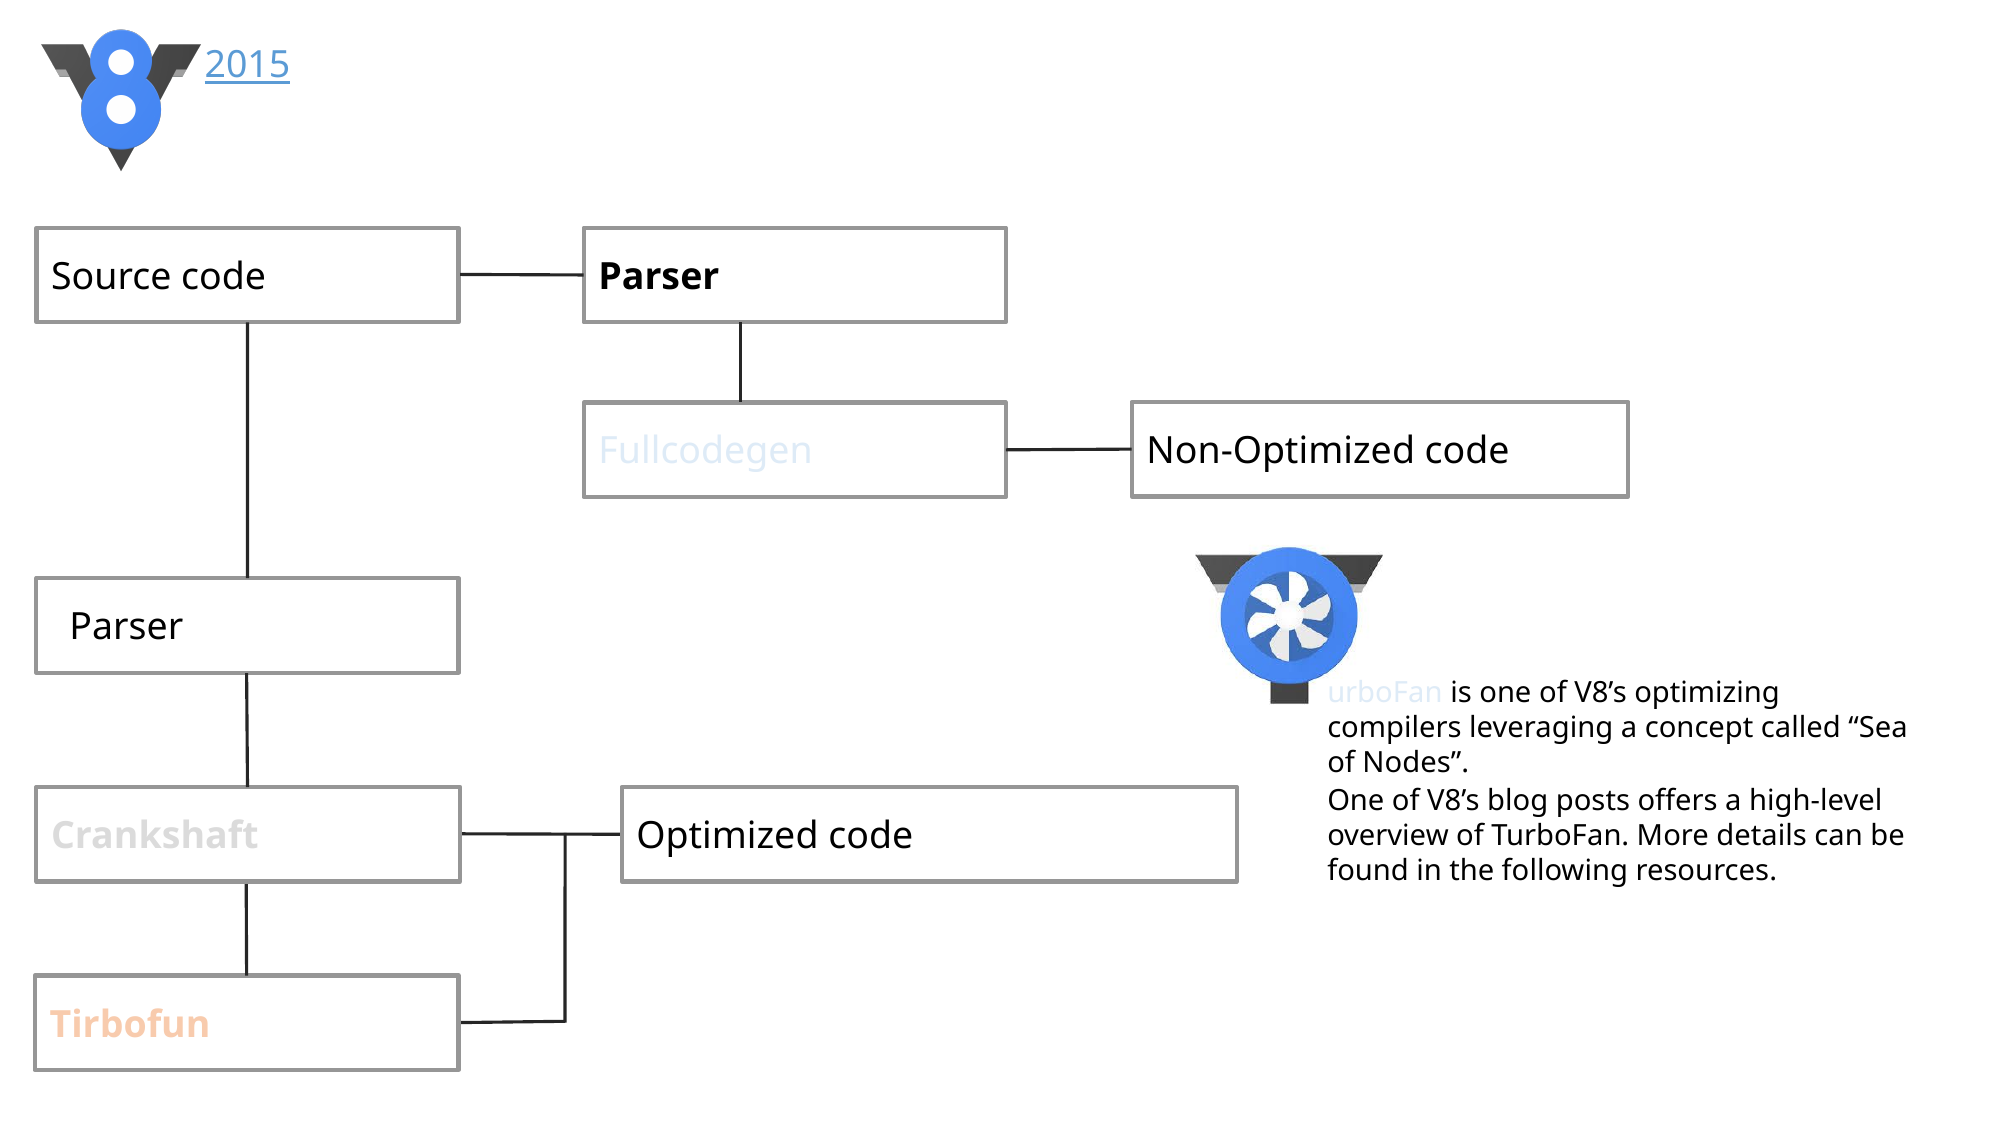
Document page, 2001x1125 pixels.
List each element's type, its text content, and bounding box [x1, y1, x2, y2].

text_box Parser [54, 595, 335, 655]
text_box Crankshaft [36, 804, 348, 864]
text_box Non-Optimized code [1131, 418, 1605, 479]
text_box Fullcodegen [583, 418, 994, 479]
text_box [583, 402, 1006, 498]
text_box urboFan is one of V8’s optimizing compilers leveraging a concept called “Sea of Nodes”. [1312, 666, 1925, 786]
picture [36, 15, 206, 185]
text_box [36, 578, 459, 673]
text_box Tirbofun [34, 992, 346, 1053]
text_box [36, 787, 461, 882]
text_box [583, 227, 1006, 323]
text_box [34, 975, 459, 1071]
text_box One of V8’s blog posts offers a high-level overview of TurboFan. More details can be found in the following resources. [1312, 786, 1925, 894]
text_box [1434, 497, 1519, 575]
text_box 2015 [206, 32, 342, 93]
text_box [36, 227, 459, 323]
text_box [1131, 401, 1629, 497]
text_box [621, 787, 1237, 882]
picture [1195, 531, 1383, 719]
text_box Parser [583, 244, 865, 305]
text_box Source code [36, 244, 441, 305]
